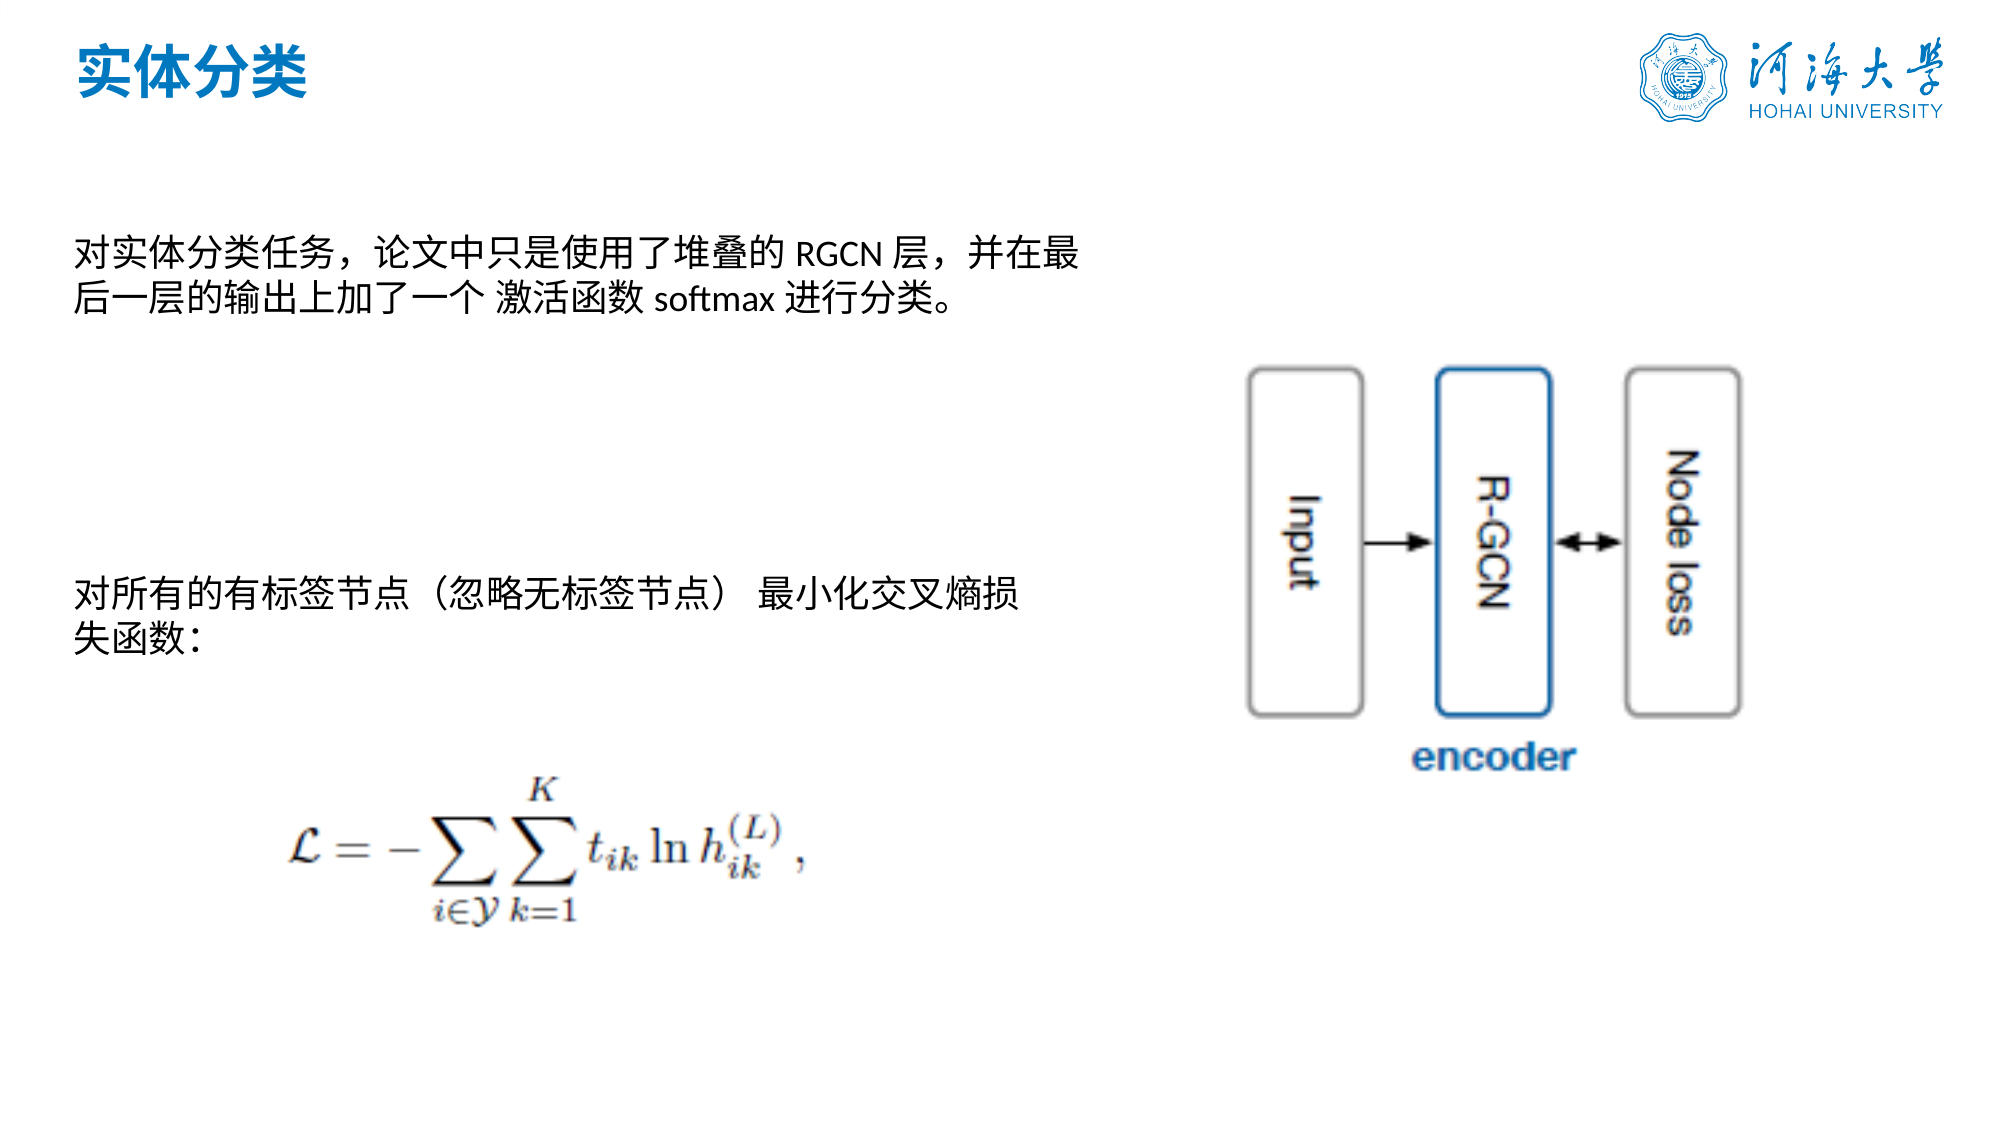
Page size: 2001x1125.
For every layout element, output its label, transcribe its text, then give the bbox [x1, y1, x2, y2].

text_box 对实体分类任务，论文中只是使用了堆叠的RGCN层，并在最后一层的输出上加了一个 激活函数softmax进行分类。 [59, 221, 1103, 327]
text_box 对所有的有标签节点（忽略无标签节点） 最小化交叉熵损失函数： [59, 562, 1060, 668]
picture [222, 751, 849, 973]
picture [1639, 33, 1954, 134]
picture [1182, 327, 1809, 807]
text_box 实体分类 [60, 27, 324, 113]
